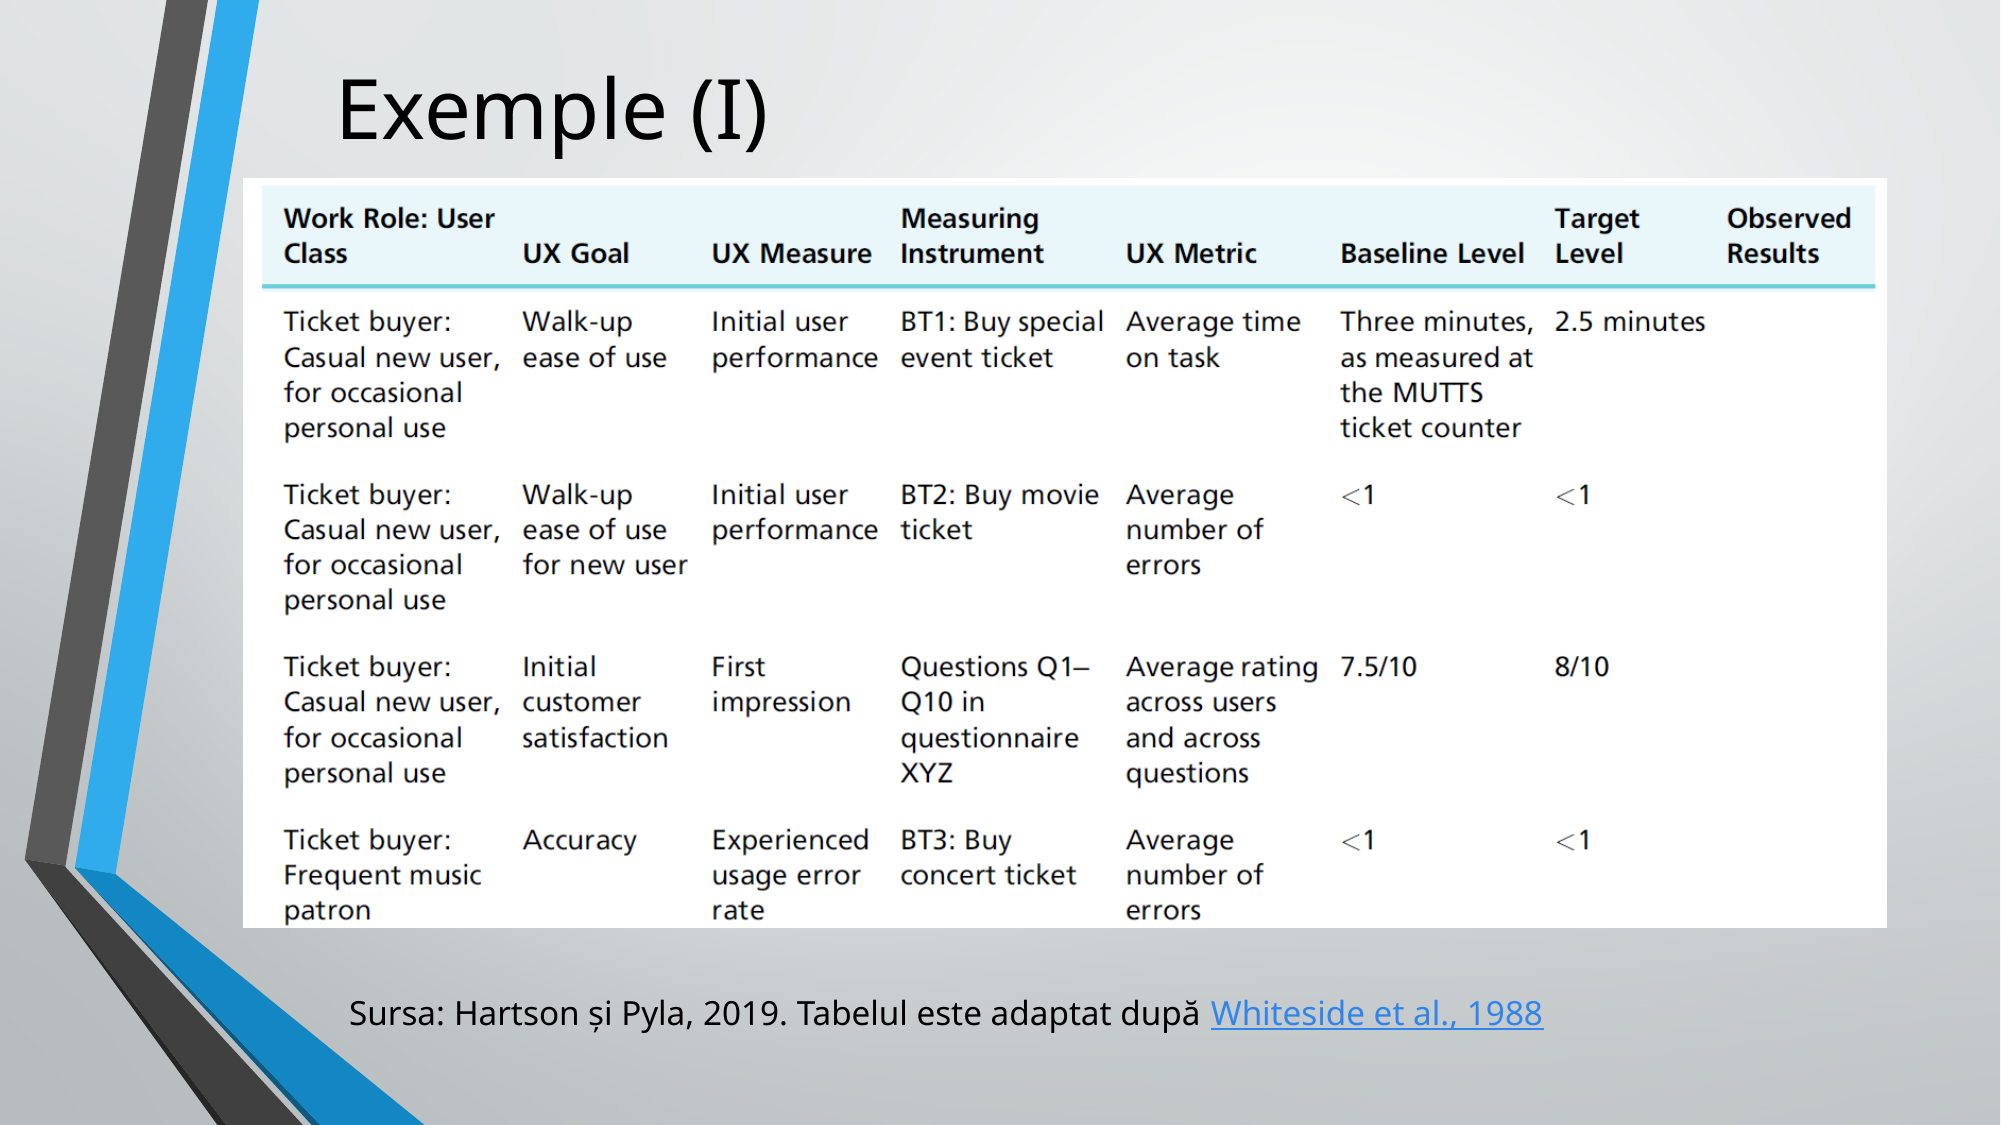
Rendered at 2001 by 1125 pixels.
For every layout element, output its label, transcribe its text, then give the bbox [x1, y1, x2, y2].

text_box Sursa: Hartson și Pyla, 2019. Tabelul este adaptat după Whiteside et al., 1988 [334, 984, 1702, 1045]
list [243, 177, 1888, 928]
title Exemple (I) [223, 37, 881, 175]
